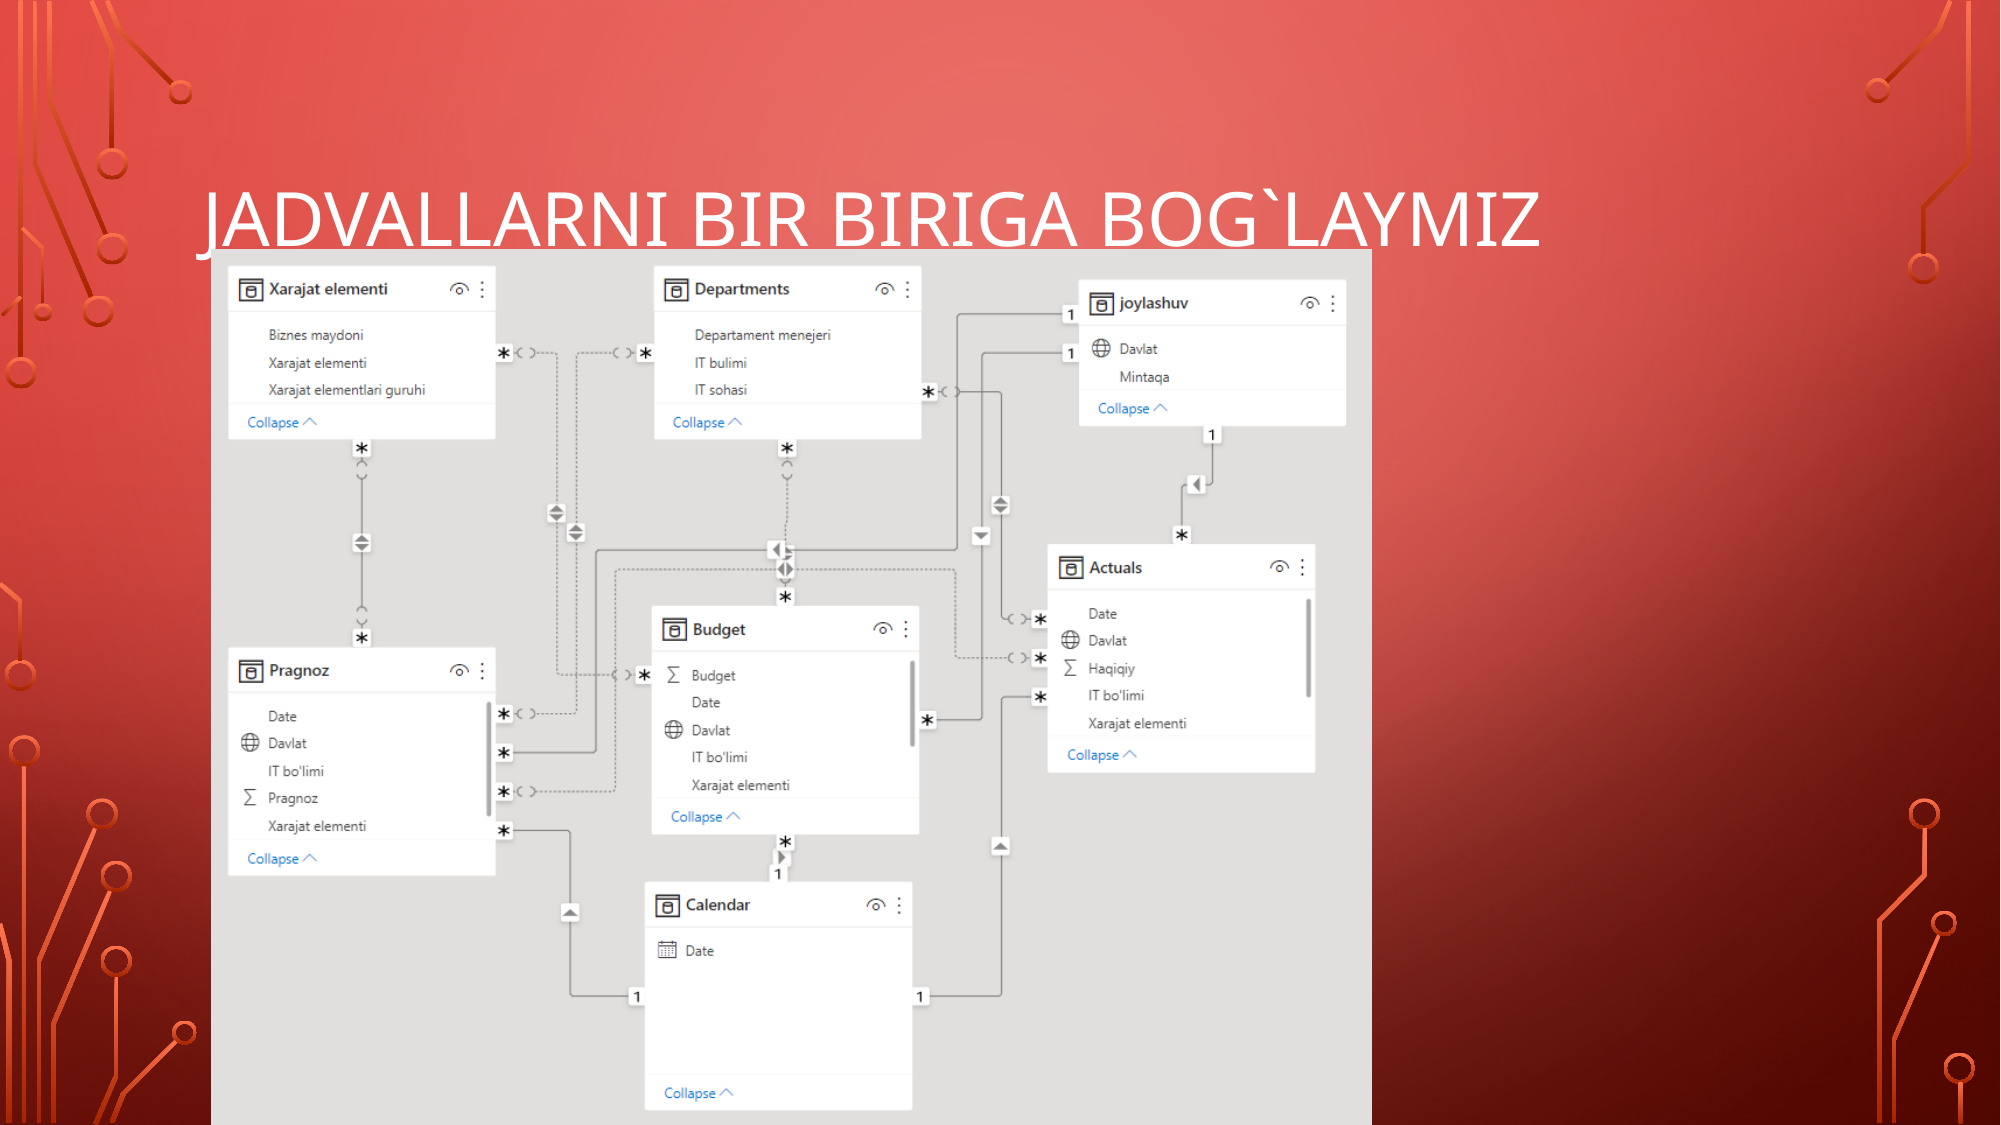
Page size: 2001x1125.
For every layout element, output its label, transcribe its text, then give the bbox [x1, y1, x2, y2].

picture [211, 249, 1372, 1125]
title Jadvallarni bir biriga bog`laymiz [187, 101, 1813, 344]
